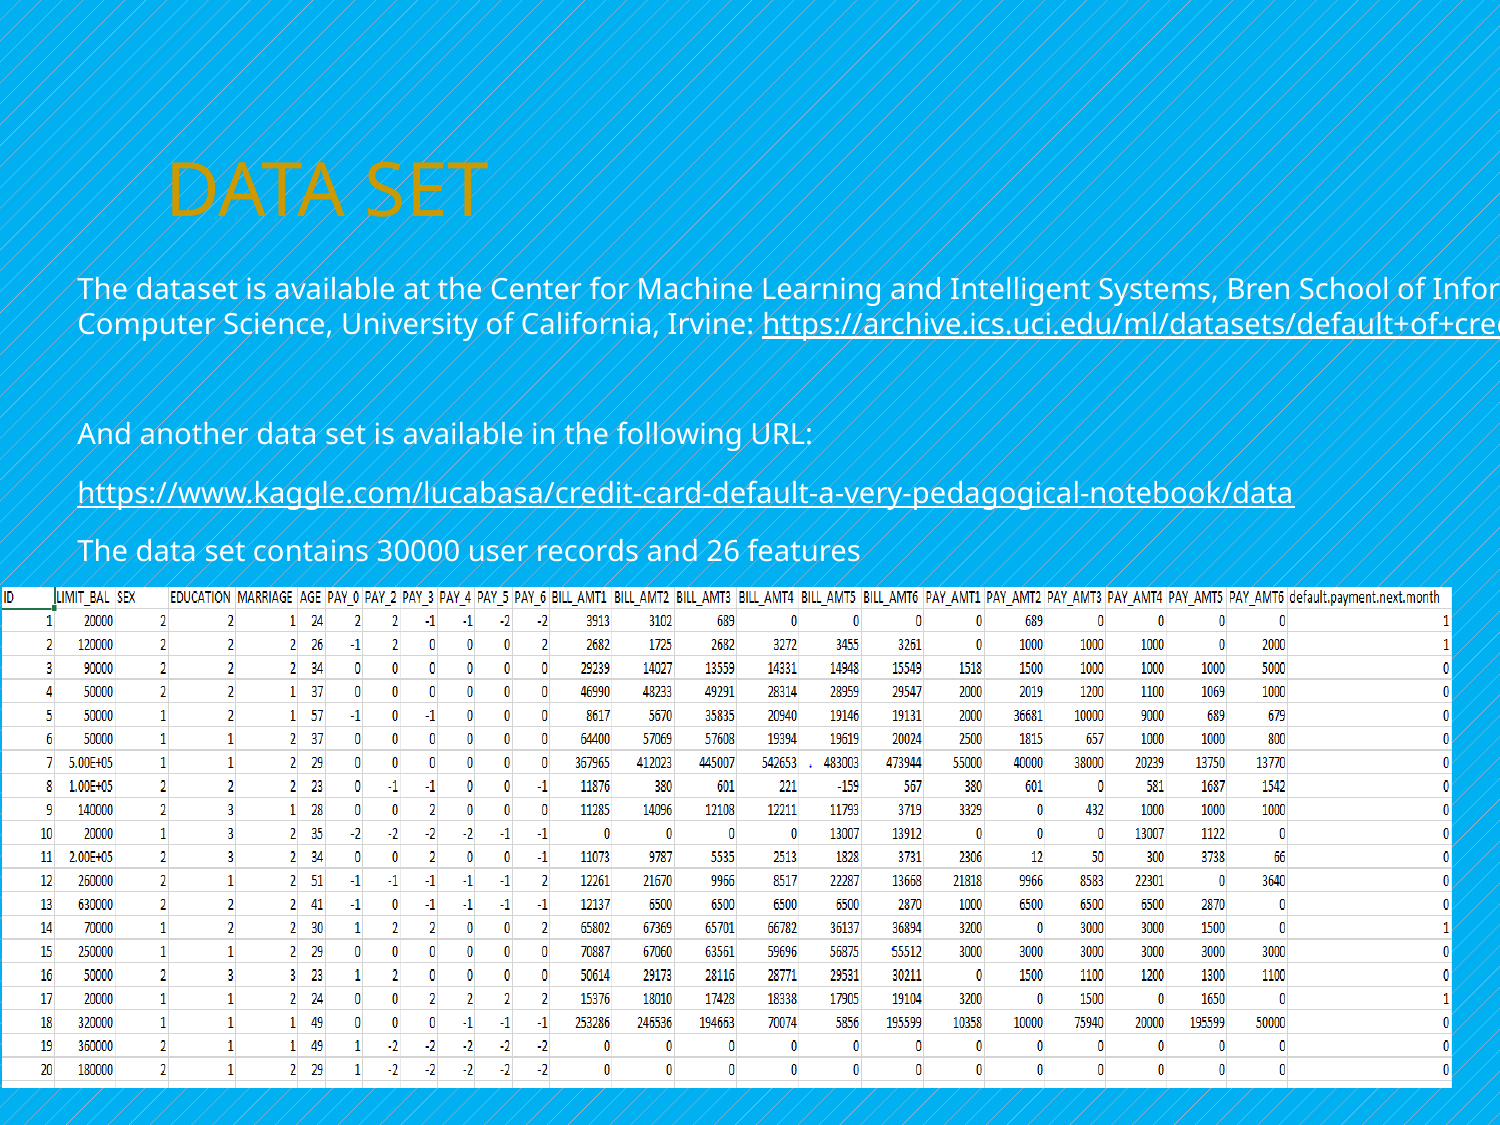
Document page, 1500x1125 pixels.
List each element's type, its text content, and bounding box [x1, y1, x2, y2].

picture [3, 588, 1451, 1087]
title DATA SET [150, 99, 1350, 262]
list The dataset is available at the Center for Machine Learning and Intelligent Systems, Bren School of Information and Computer Science, University of California, Irvine: https://archive.ics.uci.edu/ml/datasets/default+of+credit+card+clients And another data set is available in the following URL: https://www.kaggle.com/lucabasa/credit-card-default-a-very-pedagogical-notebook/data The data set contains 30000 user records and 26 features [62, 262, 1500, 1125]
